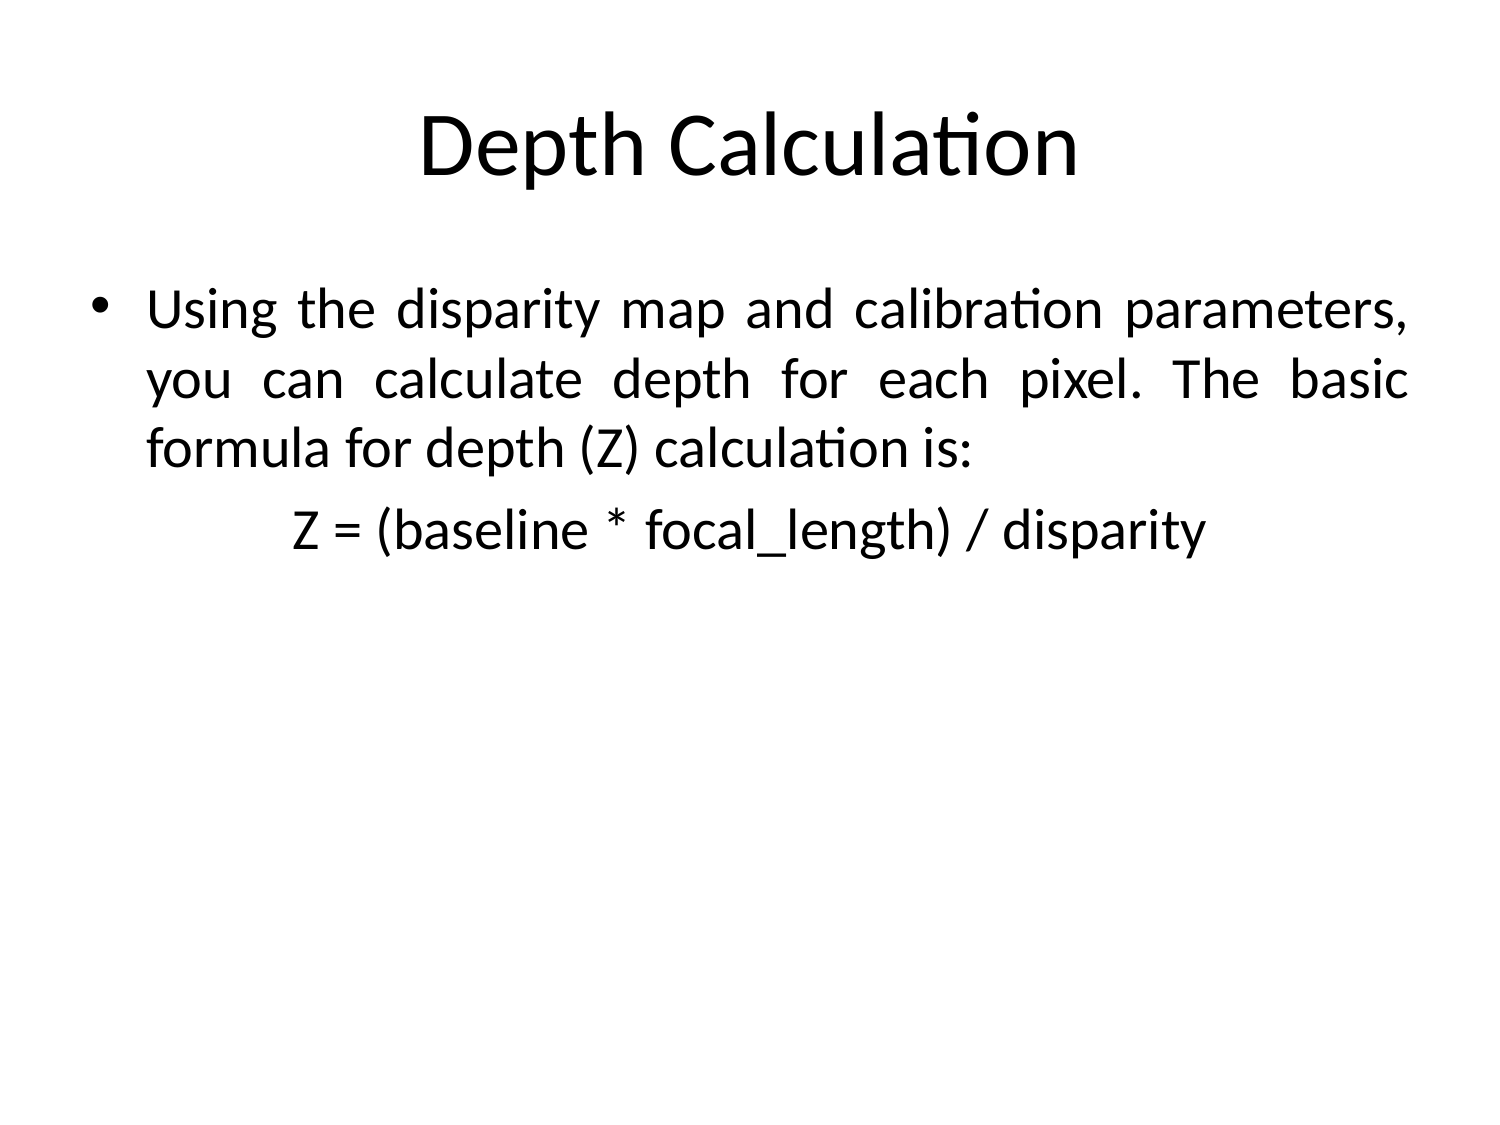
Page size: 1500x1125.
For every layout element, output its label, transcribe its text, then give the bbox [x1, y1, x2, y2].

list Using the disparity map and calibration parameters, you can calculate depth for each pixel. The basic formula for depth (Z) calculation is: Z = (baseline * focal_length) / disparity [75, 262, 1425, 1005]
title Depth Calculation [75, 45, 1425, 233]
